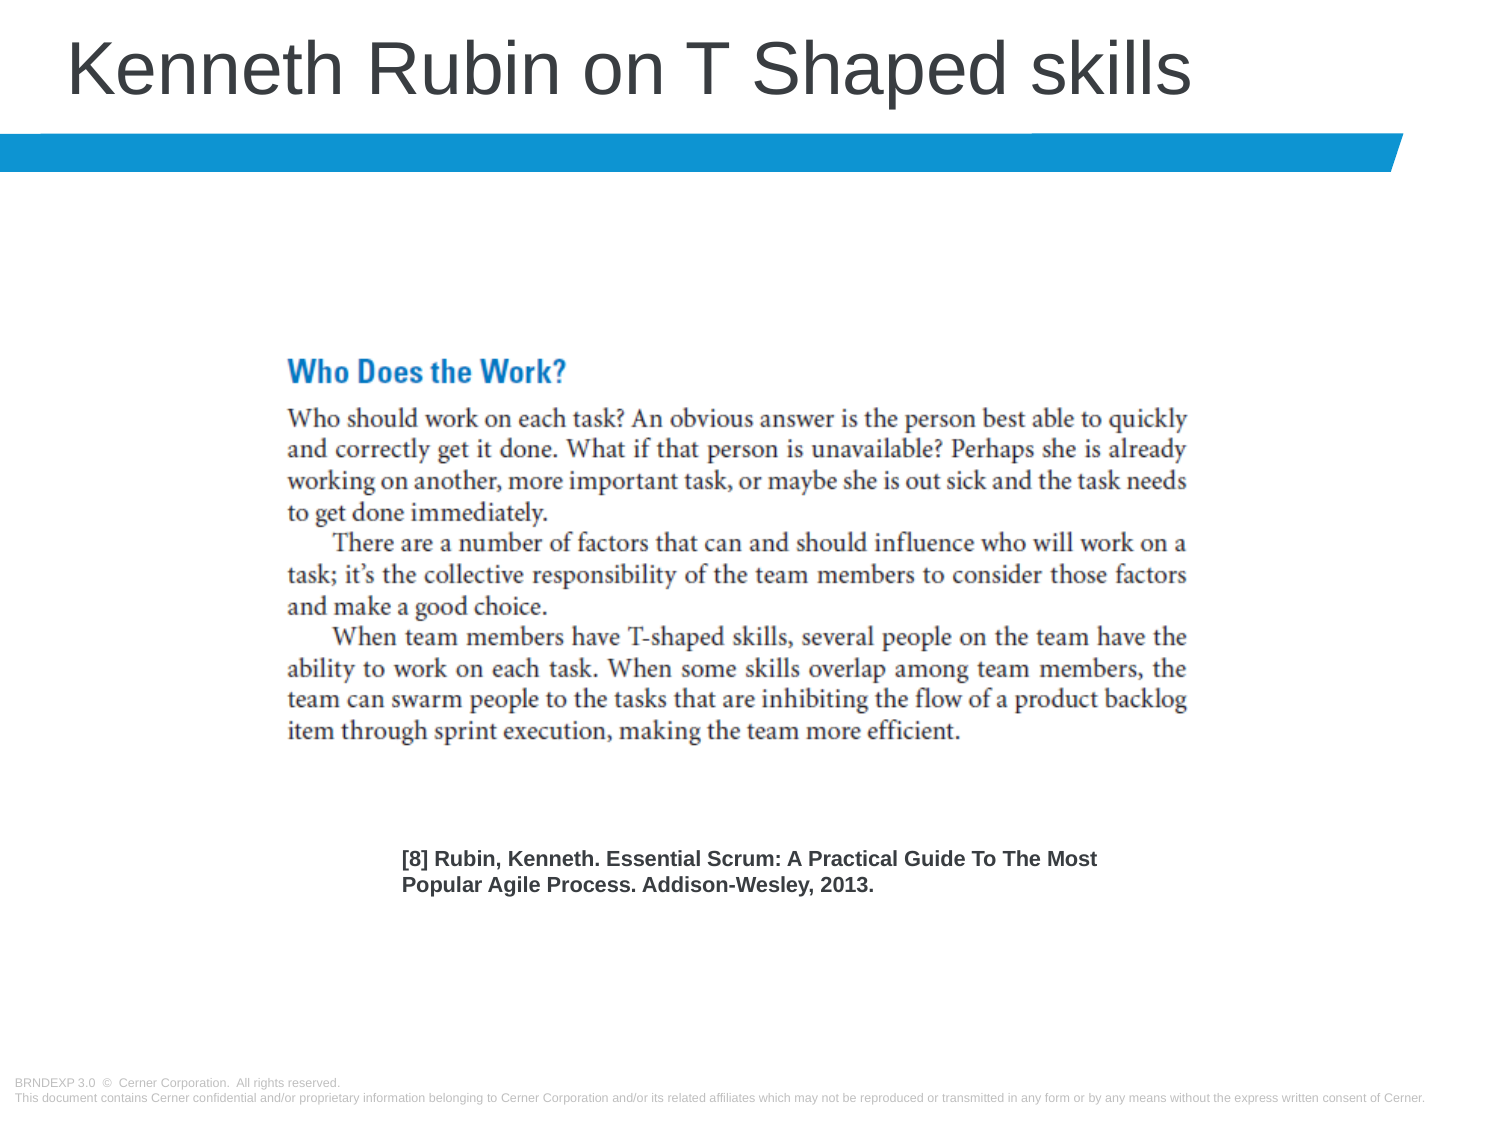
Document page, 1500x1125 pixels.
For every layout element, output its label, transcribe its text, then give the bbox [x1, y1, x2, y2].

title Kenneth Rubin on T Shaped skills [51, 0, 1403, 142]
text_box [8] Rubin, Kenneth. Essential Scrum: A Practical Guide To The Most Popular Agile Process. Addison-Wesley, 2013. [387, 836, 1138, 904]
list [282, 353, 1200, 753]
